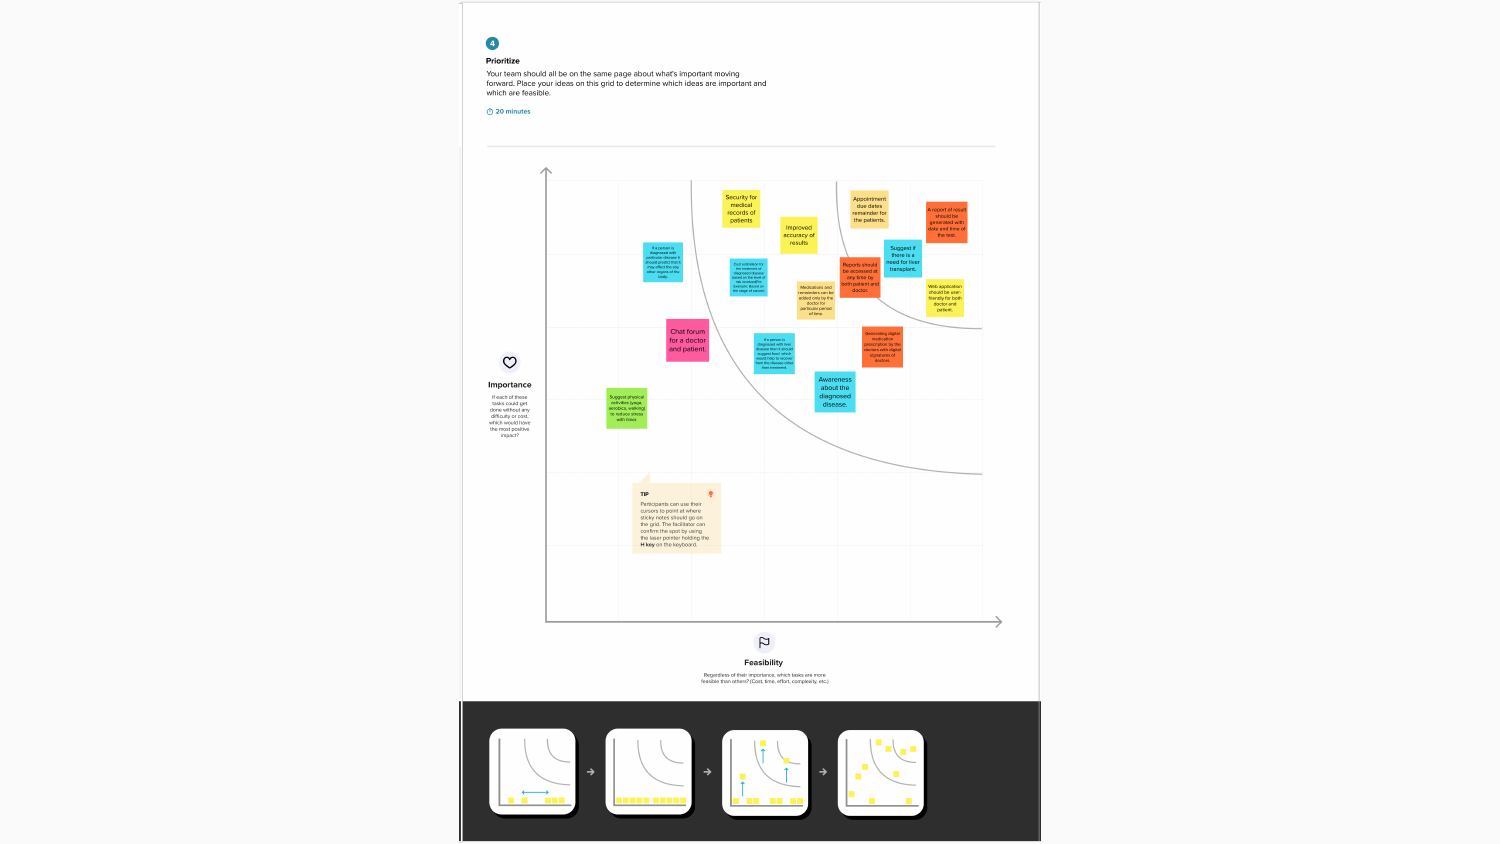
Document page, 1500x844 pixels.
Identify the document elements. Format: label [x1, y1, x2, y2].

picture [459, 0, 1041, 843]
